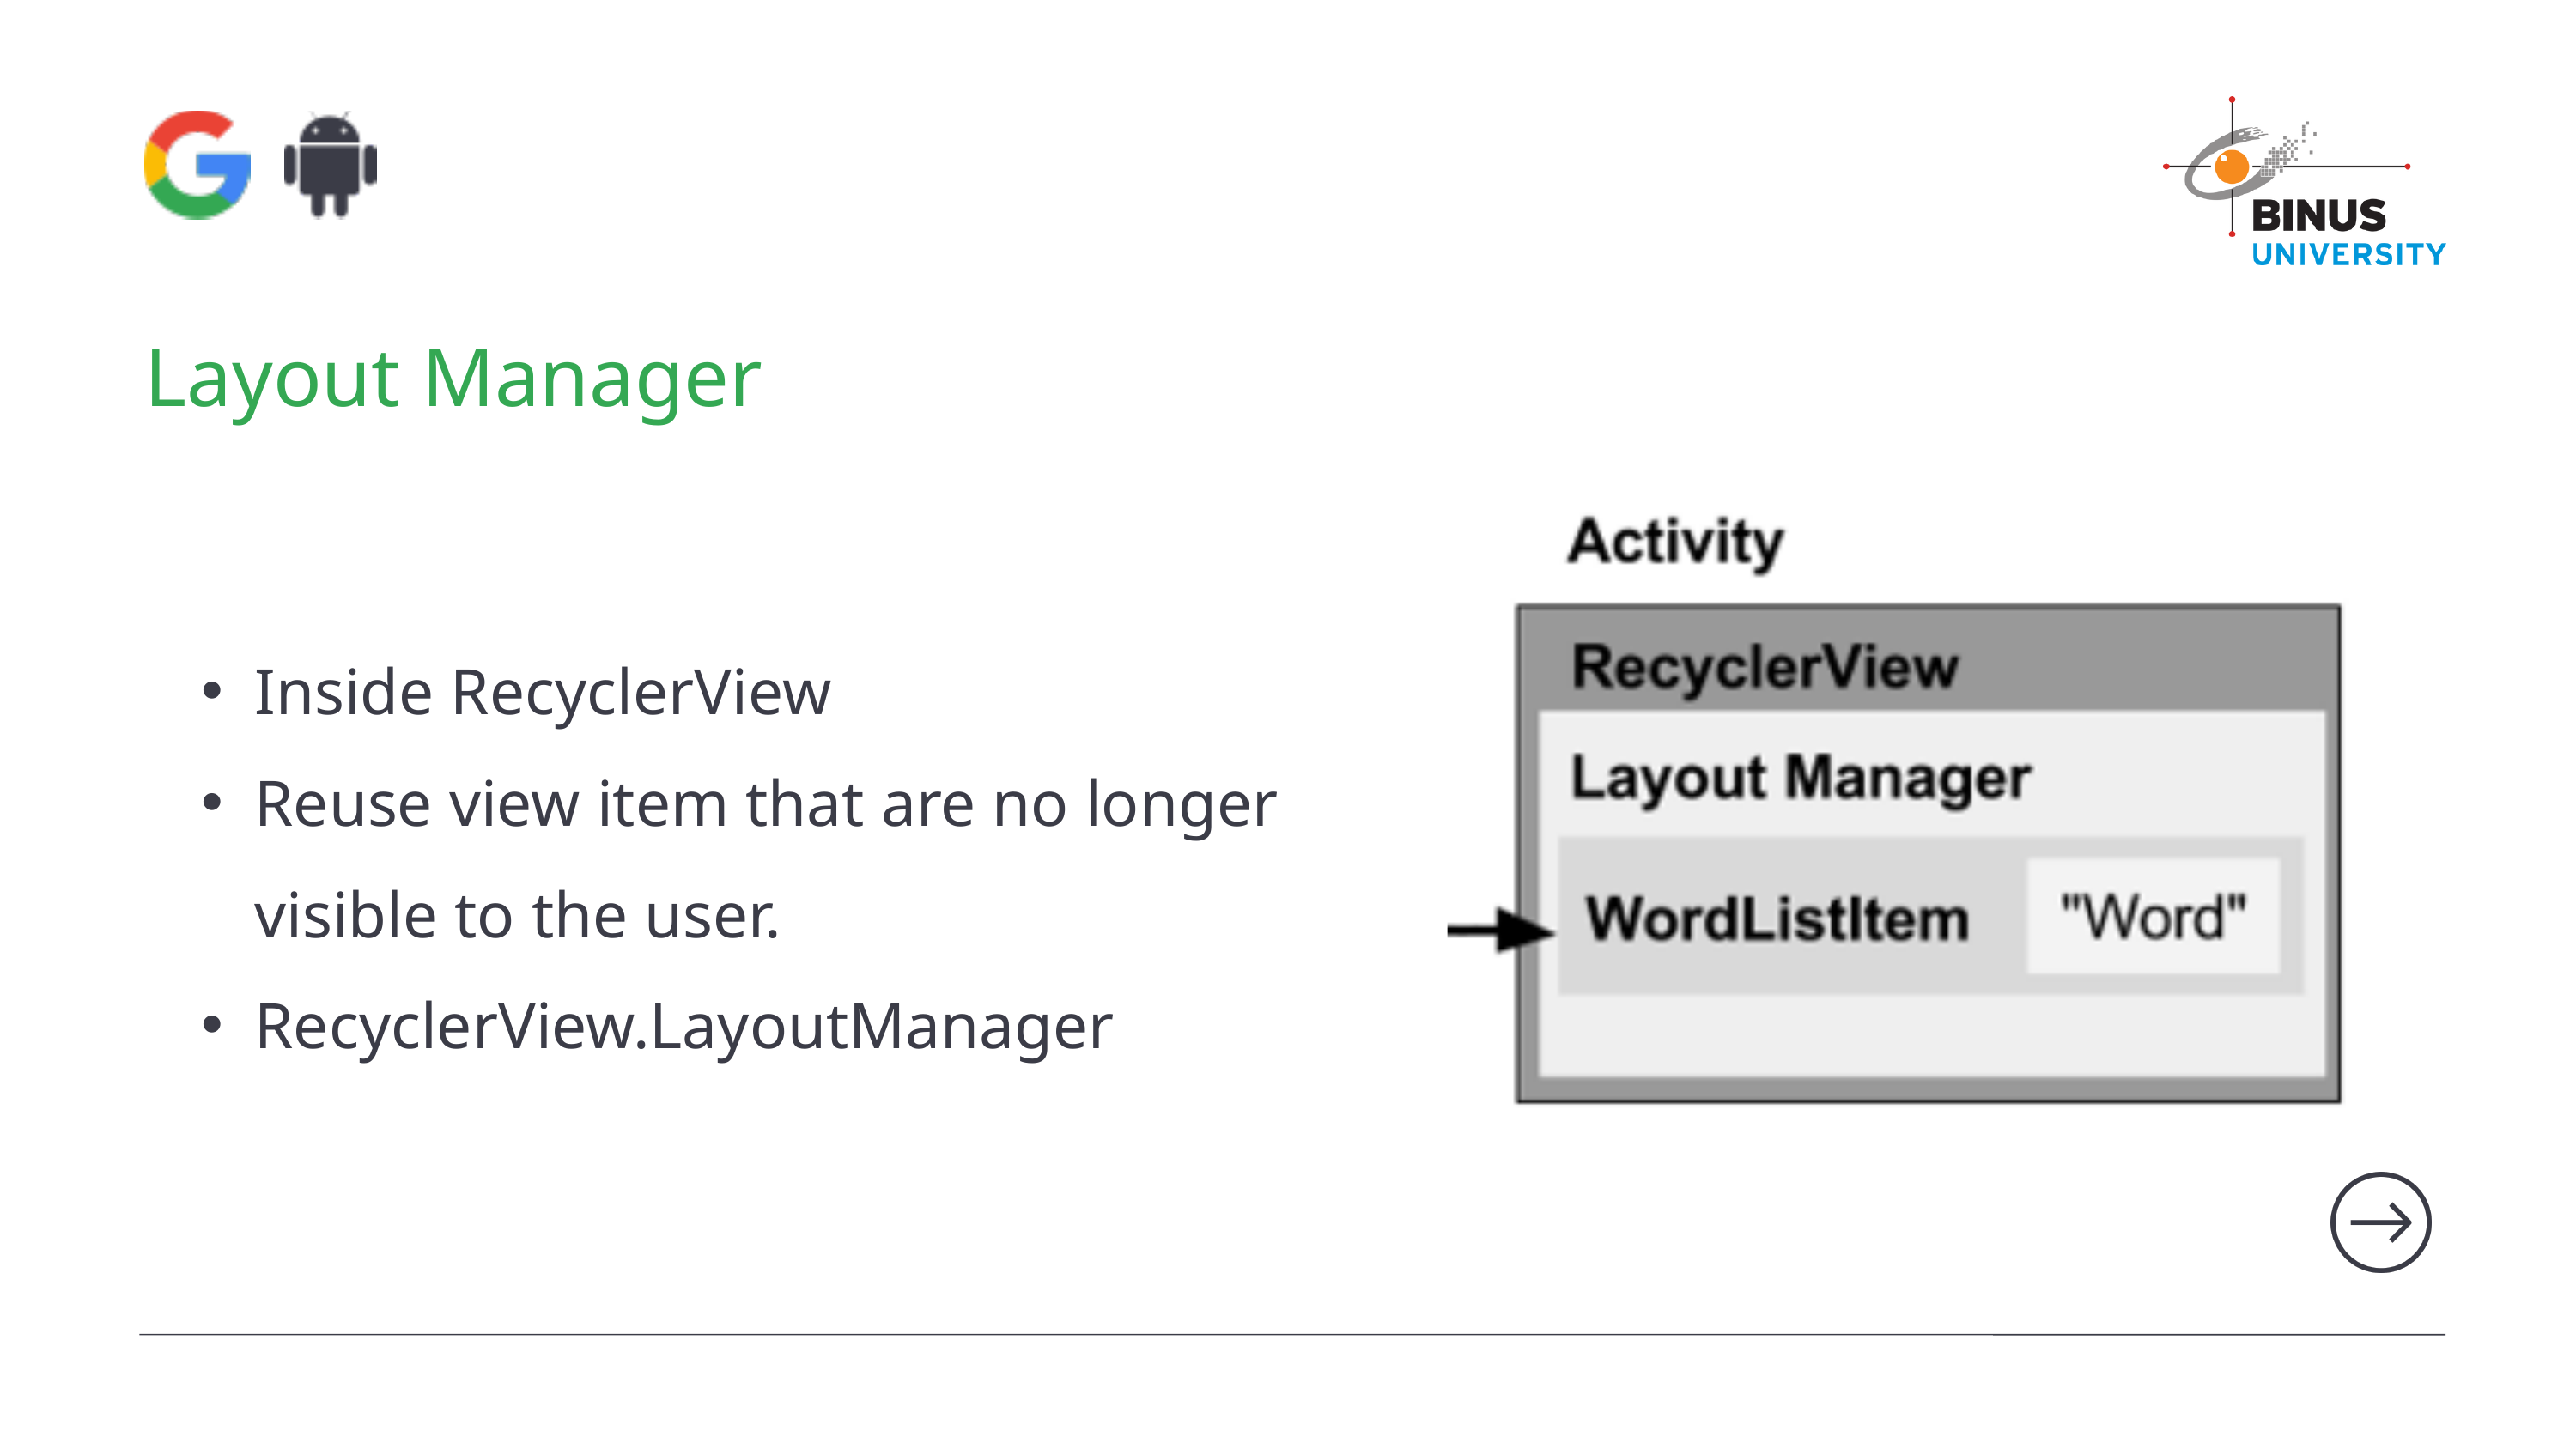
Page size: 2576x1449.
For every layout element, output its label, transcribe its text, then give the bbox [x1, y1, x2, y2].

picture [2330, 1172, 2432, 1273]
text_box Inside RecyclerView Reuse view item that are no longer visible to the user. RecyclerView.LayoutManager [148, 615, 1422, 1062]
picture [144, 111, 251, 221]
picture [2163, 96, 2446, 266]
picture [284, 111, 377, 221]
text_box Layout Manager [144, 325, 1448, 423]
picture [1447, 464, 2373, 1136]
